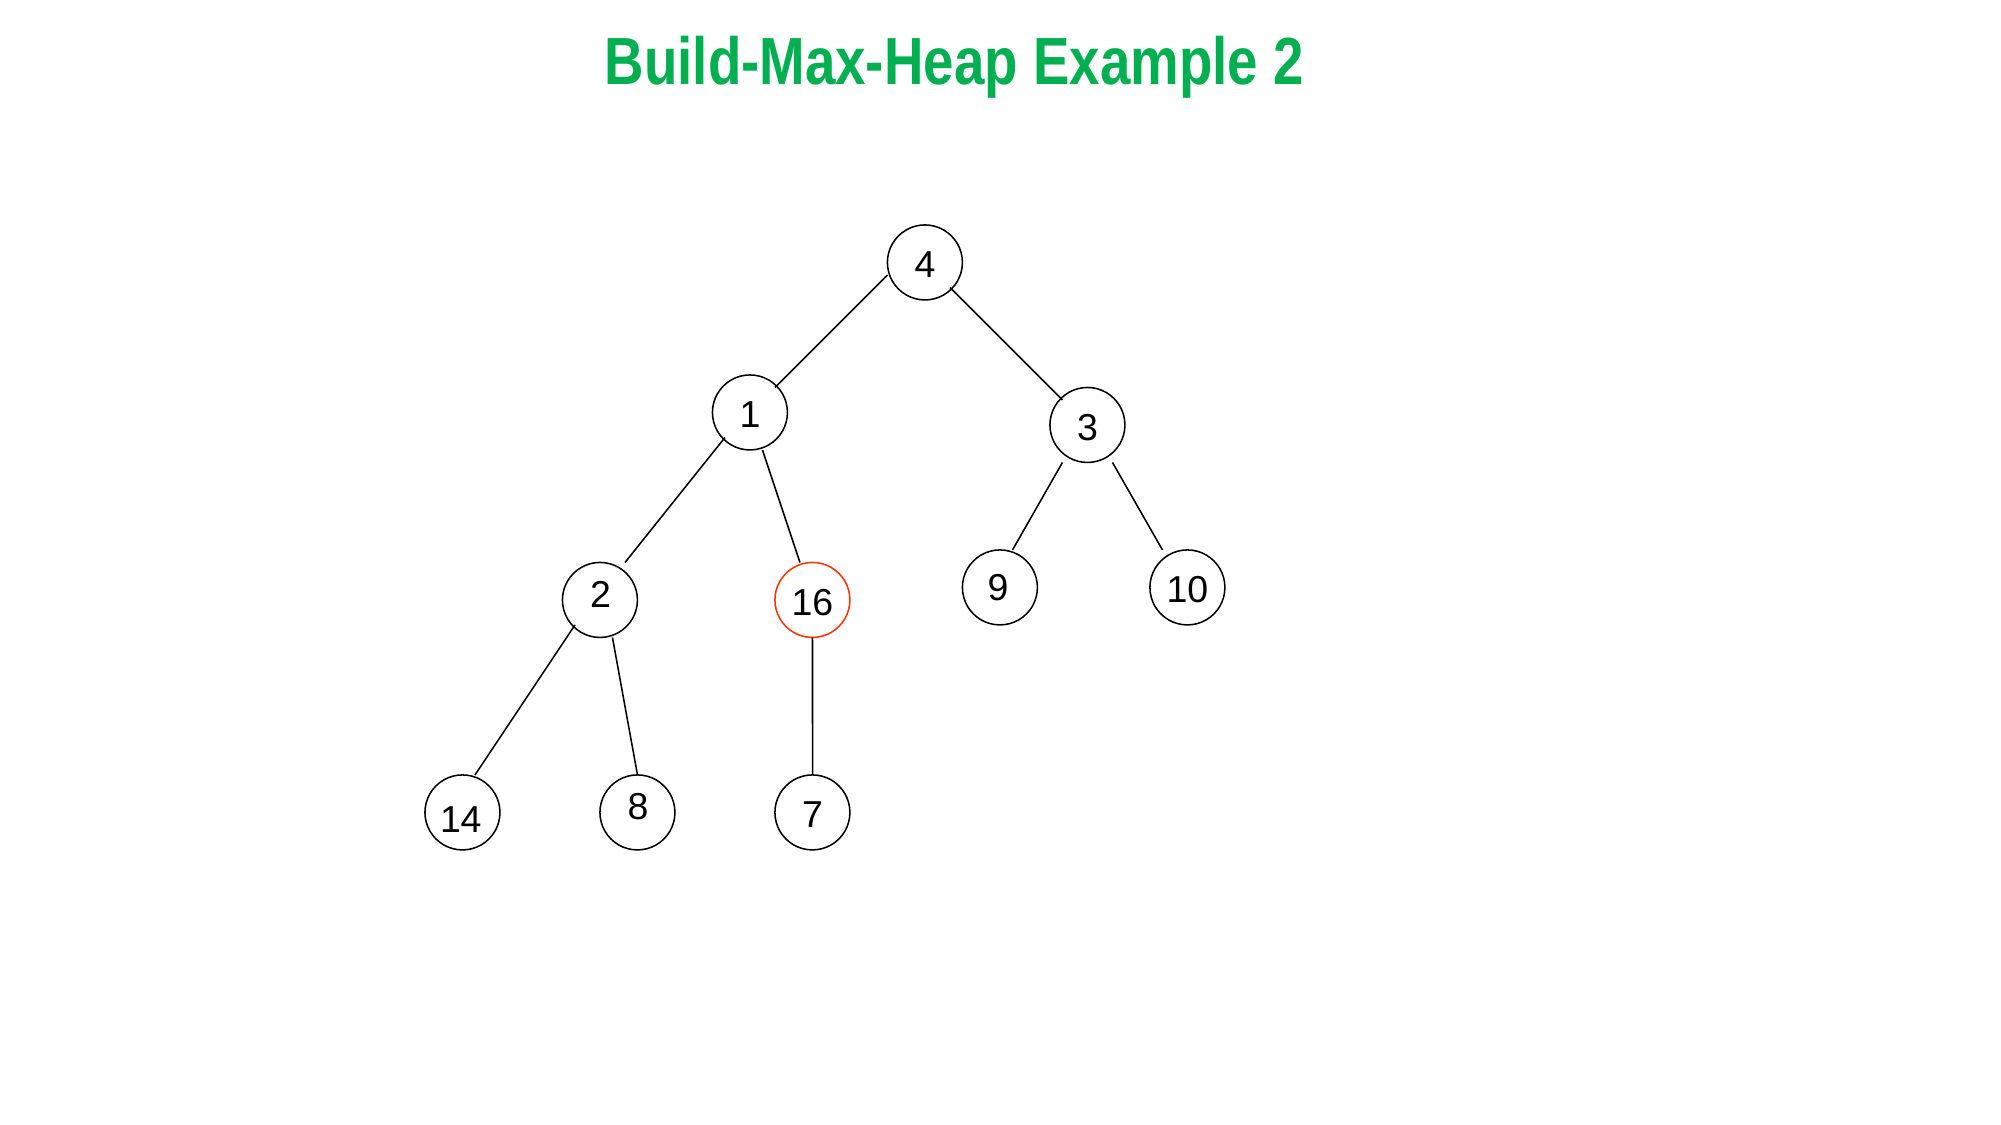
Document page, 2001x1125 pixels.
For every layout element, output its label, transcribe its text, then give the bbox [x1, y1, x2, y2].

text_box 14 [425, 787, 497, 848]
text_box [975, 558, 1038, 625]
text_box 16 [774, 562, 850, 638]
text_box 2 [575, 562, 626, 623]
text_box [599, 784, 675, 850]
text_box 10 [1149, 549, 1225, 625]
text_box 4 [887, 224, 963, 300]
text_box [962, 562, 972, 613]
text_box 1 [712, 374, 788, 450]
text_box [981, 549, 1019, 555]
text_box 9 [972, 555, 1024, 616]
text_box [434, 774, 490, 787]
text_box 8 [612, 774, 664, 835]
text_box 7 [774, 774, 850, 850]
text_box 3 [1049, 387, 1125, 463]
text_box Build-Max-Heap Example 2 [0, 32, 1963, 158]
text_box [562, 572, 638, 638]
